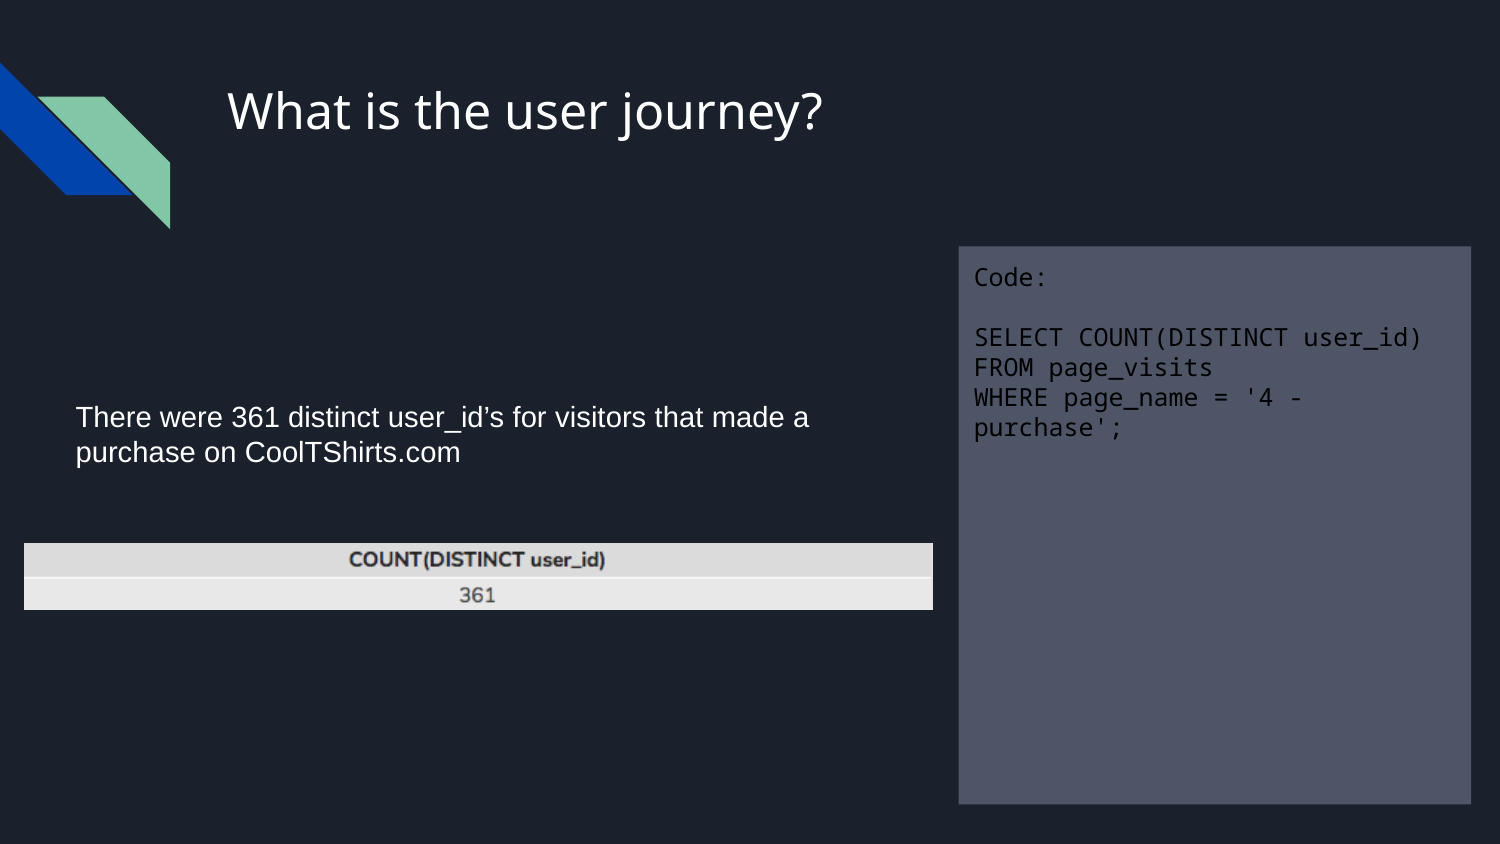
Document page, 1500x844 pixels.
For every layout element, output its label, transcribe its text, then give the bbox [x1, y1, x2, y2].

text_box There were 361 distinct user_id’s for visitors that made a purchase on CoolTShirts.com [60, 383, 897, 541]
title What is the user journey? [212, 64, 1368, 215]
text_box Code: SELECT COUNT(DISTINCT user_id) FROM page_visits WHERE page_name = '4 - purchase'; [958, 246, 1472, 805]
picture [23, 542, 934, 611]
